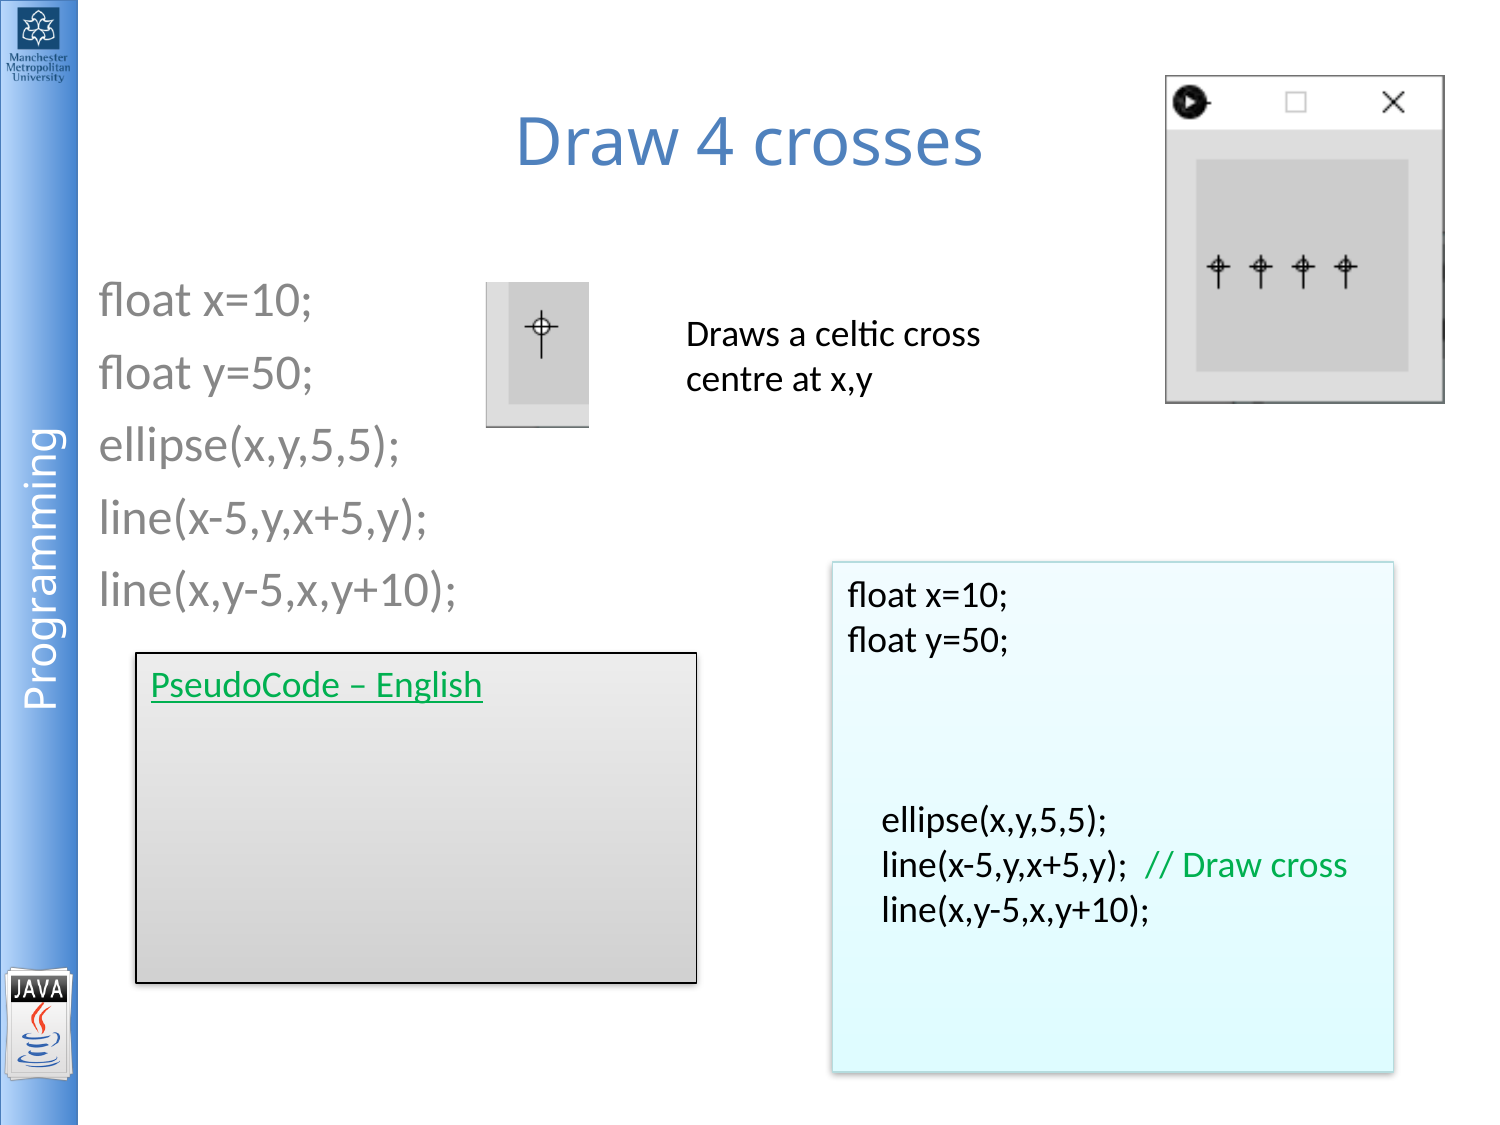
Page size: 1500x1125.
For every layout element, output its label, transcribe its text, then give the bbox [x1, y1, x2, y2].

text_box Draws a celtic cross centre at x,y [671, 301, 996, 407]
title Draw 4 crosses [75, 45, 1425, 233]
text_box PseudoCode – English [135, 652, 697, 984]
picture [0, 966, 82, 1082]
text_box float x=10; float y=50; ellipse(x,y,5,5); line(x-5,y,x+5,y); // Draw cross line(x,y-5,x,y+10); [832, 561, 1394, 1073]
list float x=10; float y=50; ellipse(x,y,5,5); line(x-5,y,x+5,y); line(x,y-5,x,y+10); [92, 260, 1425, 1046]
picture [5, 7, 70, 83]
picture [485, 282, 590, 428]
picture [1165, 75, 1445, 404]
